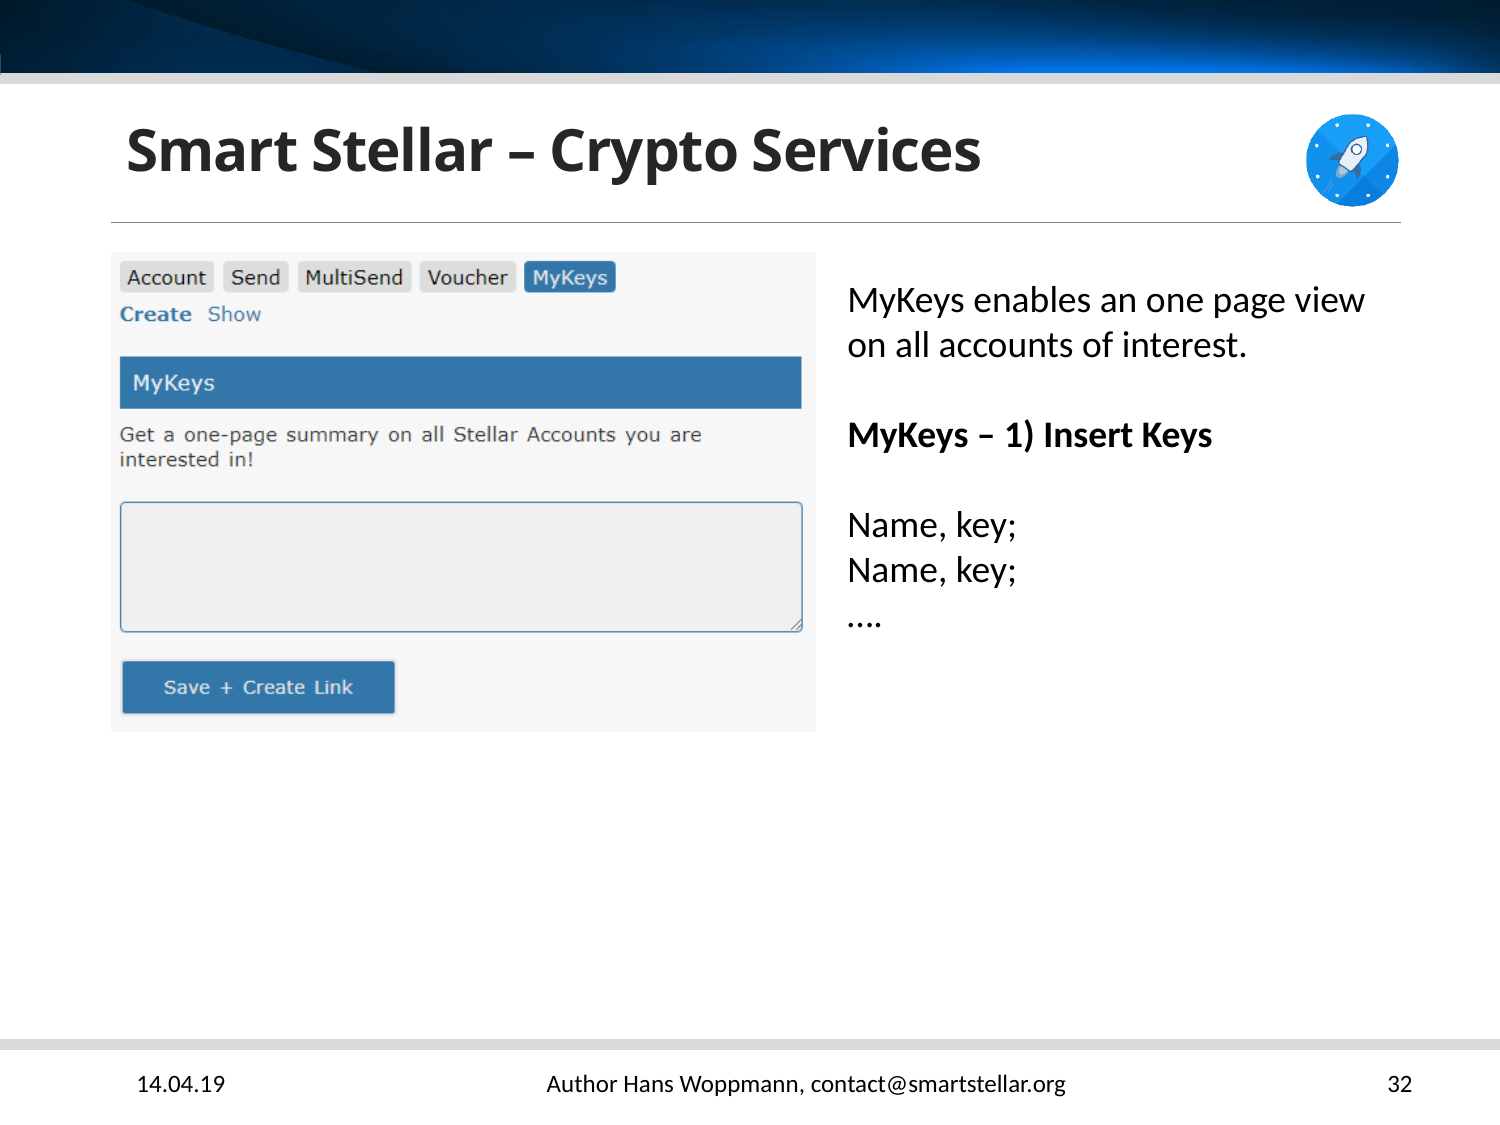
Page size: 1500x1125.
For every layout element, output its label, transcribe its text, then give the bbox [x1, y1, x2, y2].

picture [1302, 109, 1402, 210]
picture [110, 251, 817, 733]
picture [0, 0, 1500, 73]
text_box MyKeys enables an one page view on all accounts of interest. MyKeys – 1) Insert Keys Name, key; Name, key; …. [832, 267, 1402, 687]
title Smart Stellar – Crypto Services [111, 110, 1301, 191]
